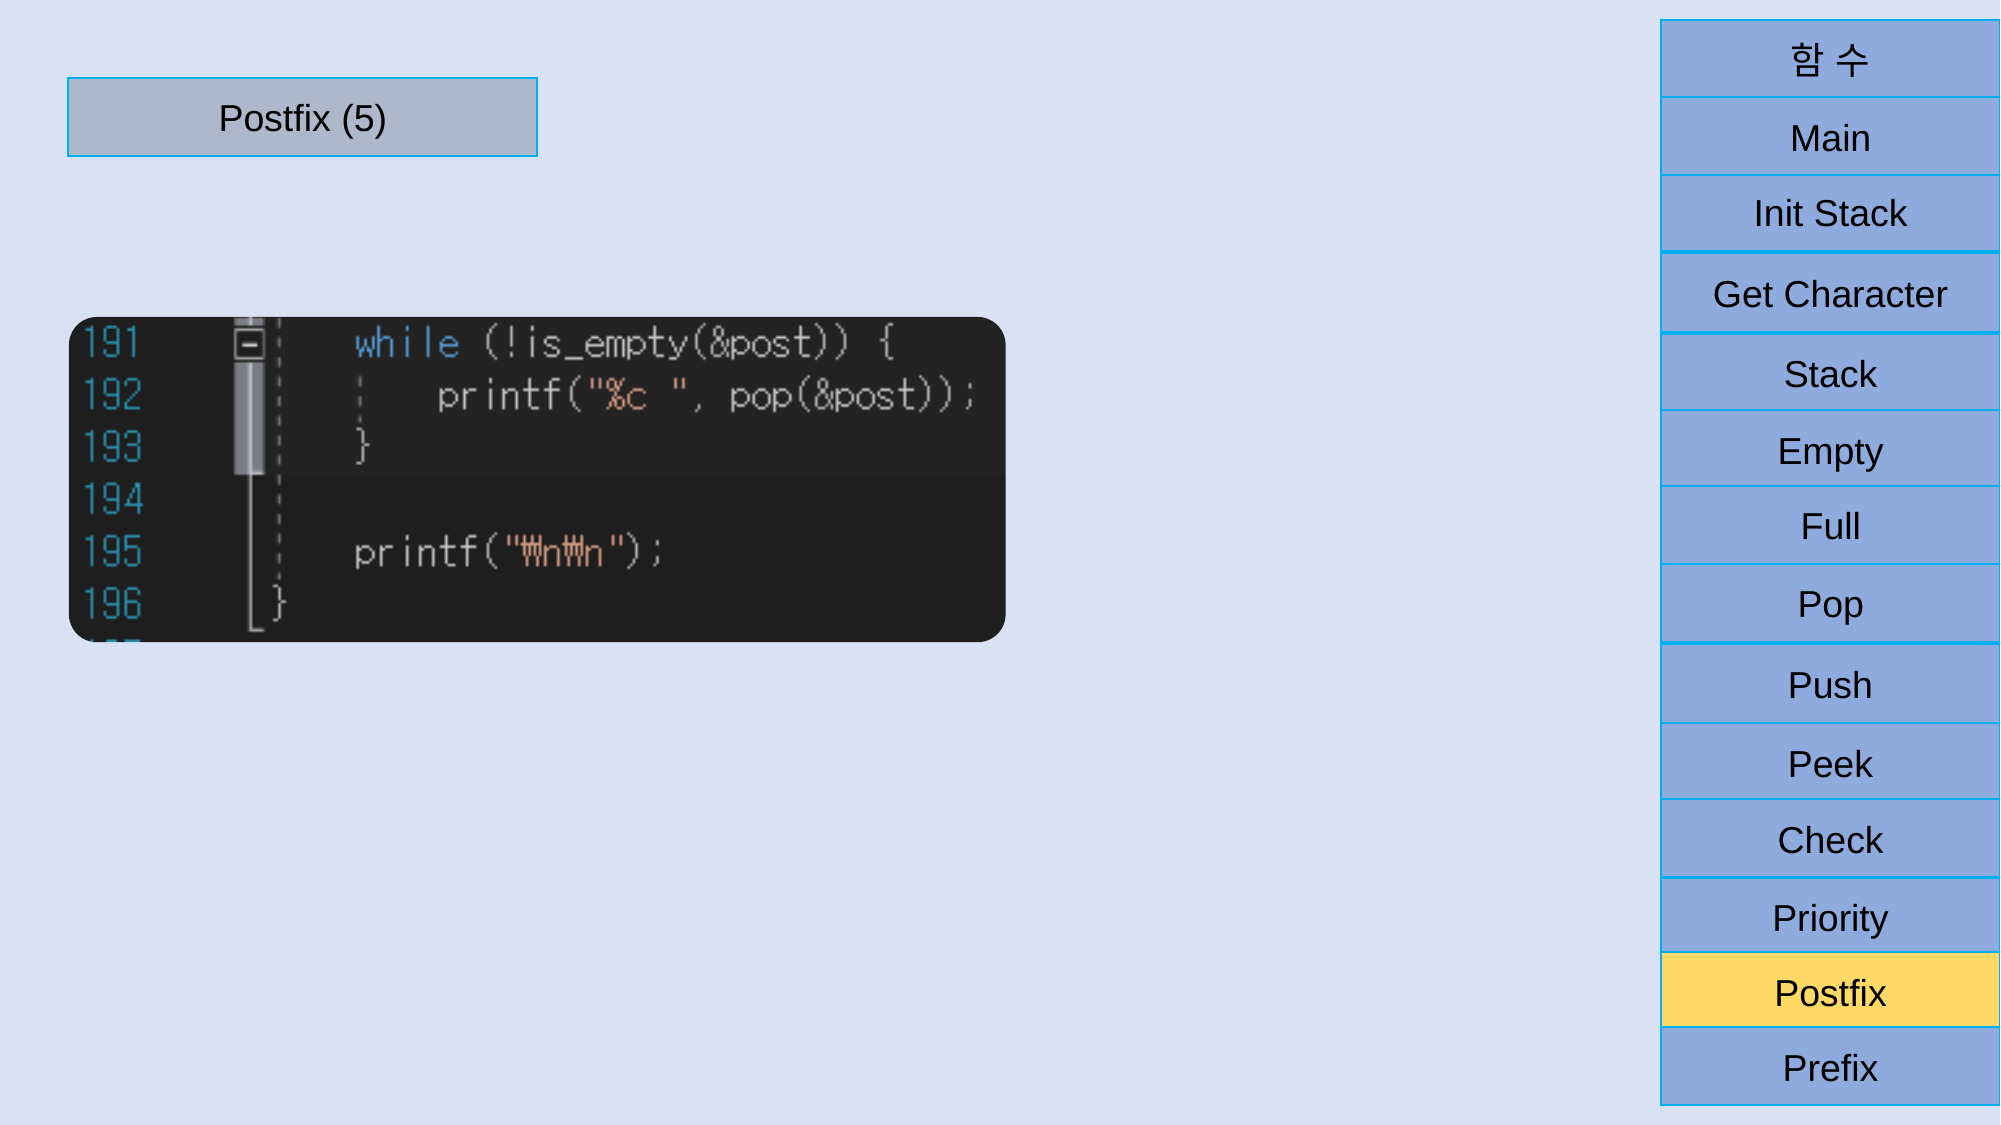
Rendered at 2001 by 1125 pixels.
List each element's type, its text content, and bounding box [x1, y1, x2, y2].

text_box Init Stack [1660, 176, 2000, 252]
text_box Pop [1660, 565, 2000, 643]
text_box Push [1660, 643, 2000, 724]
picture [68, 316, 1006, 643]
text_box 함 수 [1660, 19, 2000, 96]
text_box Stack [1660, 333, 2000, 409]
text_box Peek [1660, 724, 2000, 798]
text_box Empty [1660, 409, 2000, 485]
text_box Postfix (5) [67, 77, 538, 157]
text_box Priority [1660, 876, 2000, 951]
text_box Get Character [1660, 252, 2000, 333]
text_box Full [1660, 485, 2000, 565]
text_box Postfix [1660, 951, 2000, 1026]
text_box Main [1660, 96, 2000, 176]
text_box Prefix [1660, 1026, 2000, 1106]
text_box Check [1660, 798, 2000, 876]
